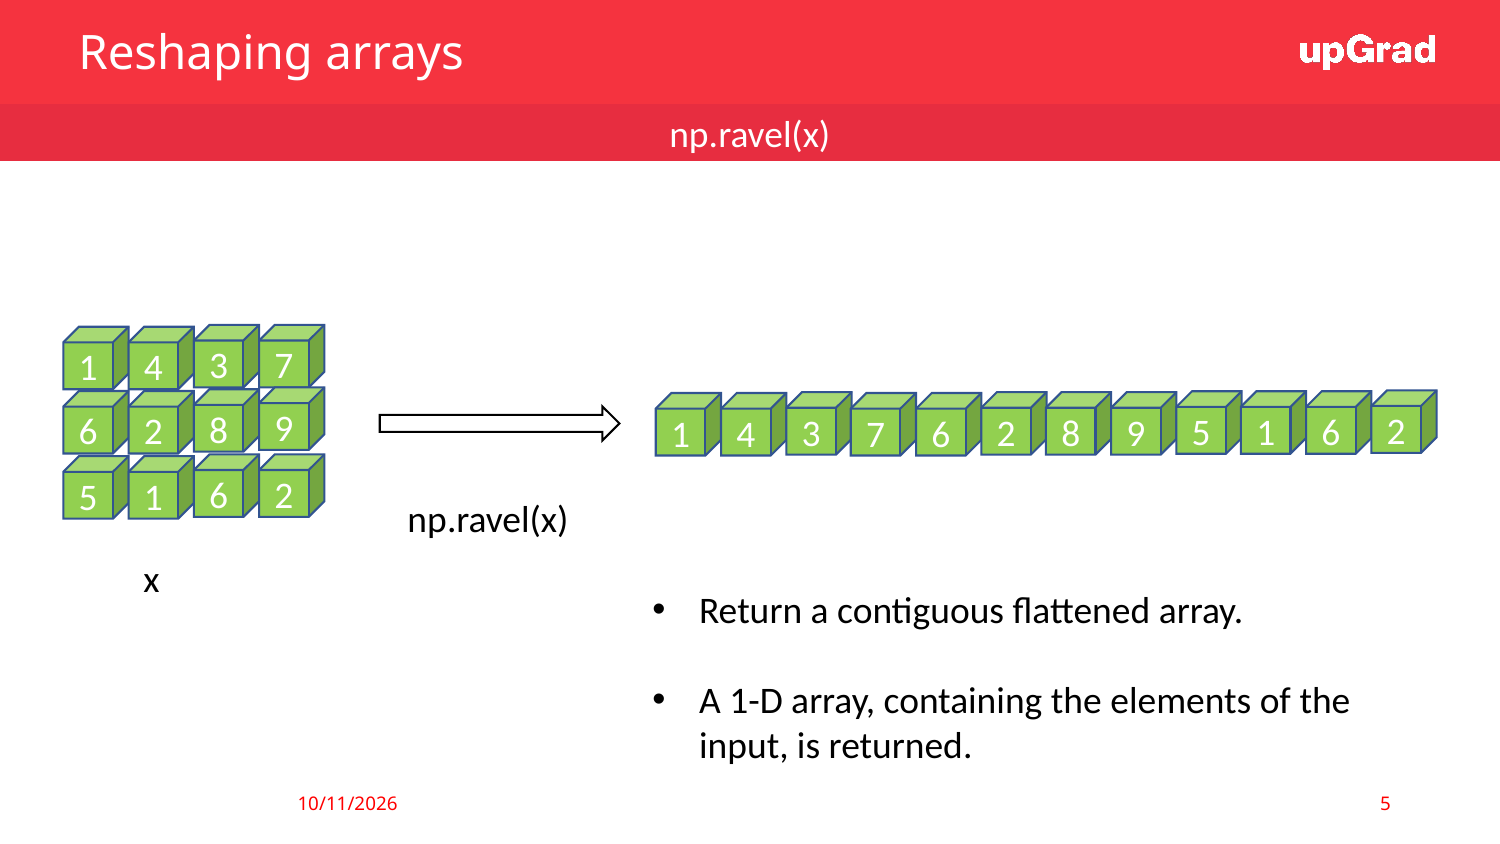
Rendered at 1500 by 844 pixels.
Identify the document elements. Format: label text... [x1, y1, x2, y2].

slide_number 5 [1068, 782, 1406, 828]
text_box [63, 324, 325, 519]
text_box Reshaping arrays [63, 20, 768, 87]
text_box np.ravel(x) [392, 487, 602, 548]
text_box x [128, 548, 194, 608]
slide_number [282, 782, 620, 828]
text_box Return a contiguous flattened array. A 1-D array, containing the elements of the input, is returned. [637, 578, 1406, 774]
picture [1300, 34, 1435, 70]
text_box np.ravel(x) [0, 103, 1500, 162]
text_box [378, 403, 621, 443]
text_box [655, 390, 1437, 456]
